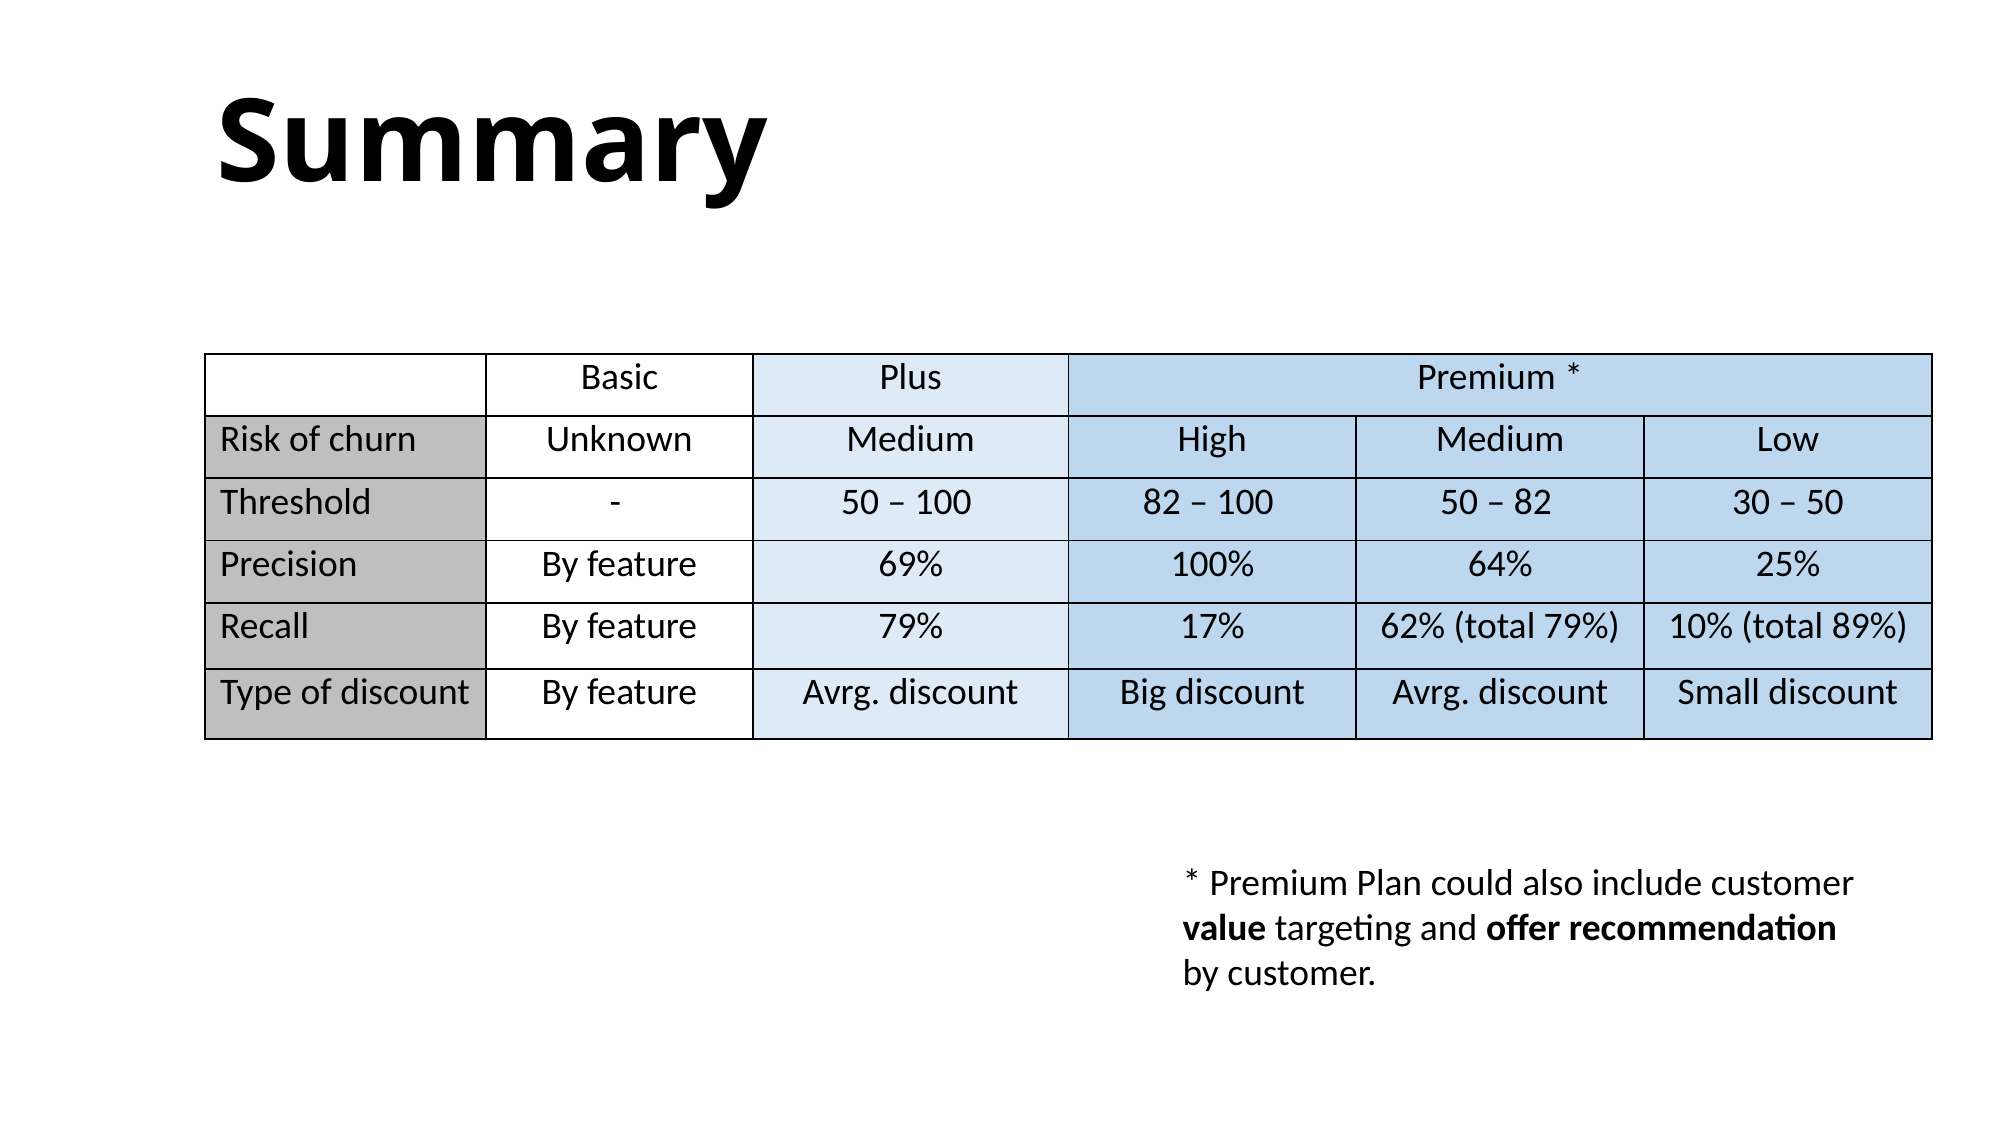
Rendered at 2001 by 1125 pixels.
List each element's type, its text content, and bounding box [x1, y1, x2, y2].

table_cell 62% (total 79%) [1357, 604, 1643, 668]
table_cell 25% [1645, 541, 1931, 602]
table_cell Low [1645, 417, 1931, 477]
table_cell Risk of churn [206, 417, 485, 477]
table_cell 50 – 100 [754, 479, 1068, 540]
title Summary [201, 74, 1702, 214]
table_cell Unknown [487, 417, 752, 477]
table_cell 82 – 100 [1069, 479, 1355, 540]
table_cell High [1069, 417, 1355, 477]
table_cell 79% [754, 604, 1068, 668]
table_cell Medium [1357, 417, 1643, 477]
table_header Basic [487, 355, 752, 415]
table_cell By feature [487, 541, 752, 602]
table_cell - [487, 479, 752, 540]
table_cell Big discount [1069, 670, 1355, 738]
table_cell 100% [1069, 541, 1355, 602]
table_cell 69% [754, 541, 1068, 602]
table_header [206, 355, 485, 415]
table_cell 64% [1357, 541, 1643, 602]
table_cell Precision [206, 541, 485, 602]
table_cell By feature [487, 670, 752, 738]
table_cell 17% [1069, 604, 1355, 668]
table_header Premium * [1069, 355, 1931, 415]
table_cell By feature [487, 604, 752, 668]
table_cell Threshold [206, 479, 485, 540]
table_cell Avrg. discount [1357, 670, 1643, 738]
table_cell 30 – 50 [1645, 479, 1931, 540]
table_cell Avrg. discount [754, 670, 1068, 738]
table_cell Type of discount [206, 670, 485, 738]
table_cell 50 – 82 [1357, 479, 1643, 540]
table_cell Recall [206, 604, 485, 668]
table_header Plus [754, 355, 1068, 415]
table_cell 10% (total 89%) [1645, 604, 1931, 668]
table_cell Small discount [1645, 670, 1931, 738]
text_box * Premium Plan could also include customer value targeting and offer recommendation by customer. [1167, 850, 1897, 1001]
table_cell Medium [754, 417, 1068, 477]
